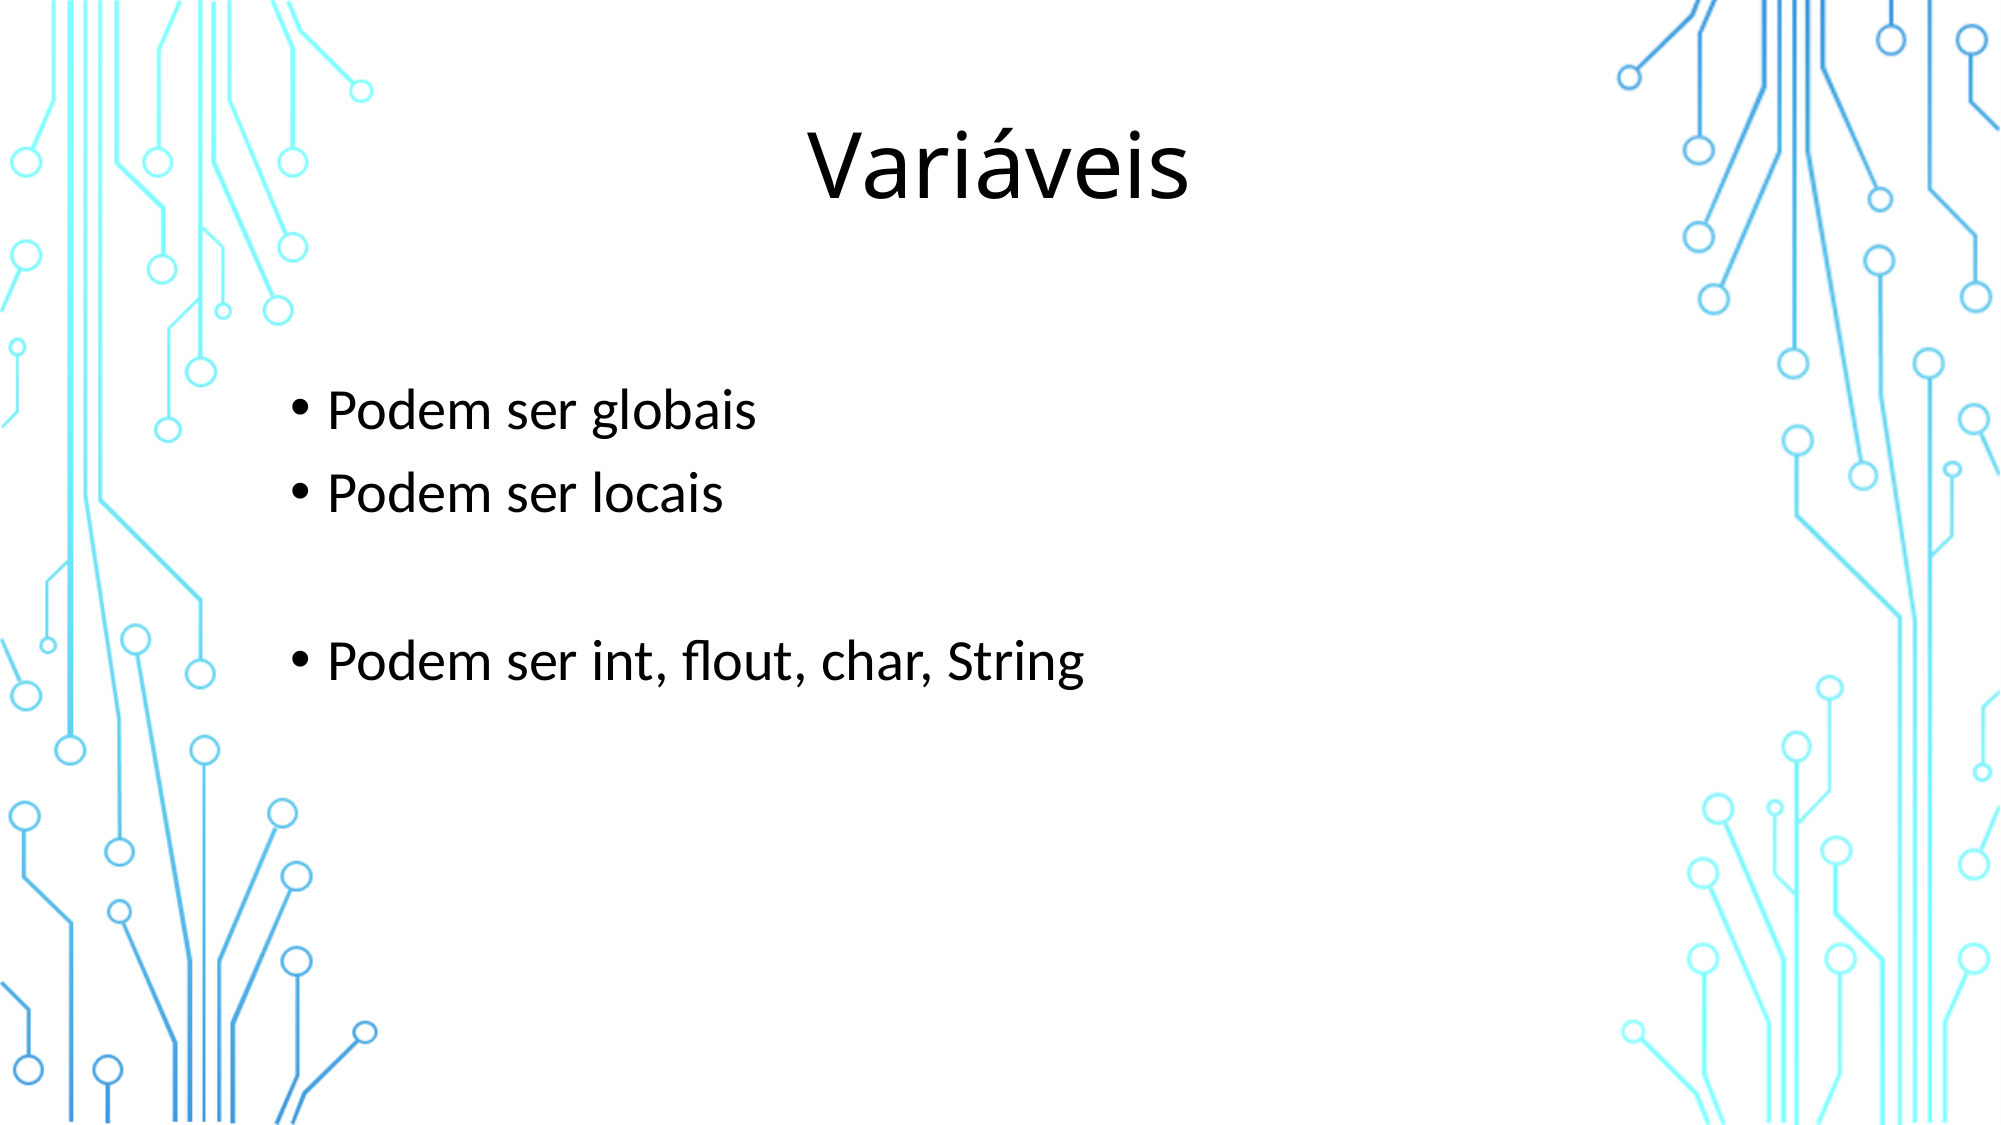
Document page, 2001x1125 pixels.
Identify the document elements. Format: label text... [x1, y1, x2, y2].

list Podem ser globais Podem ser locais Podem ser int, flout, char, String [275, 371, 1228, 782]
title Variáveis [137, 59, 1863, 278]
picture [0, 0, 2001, 1125]
